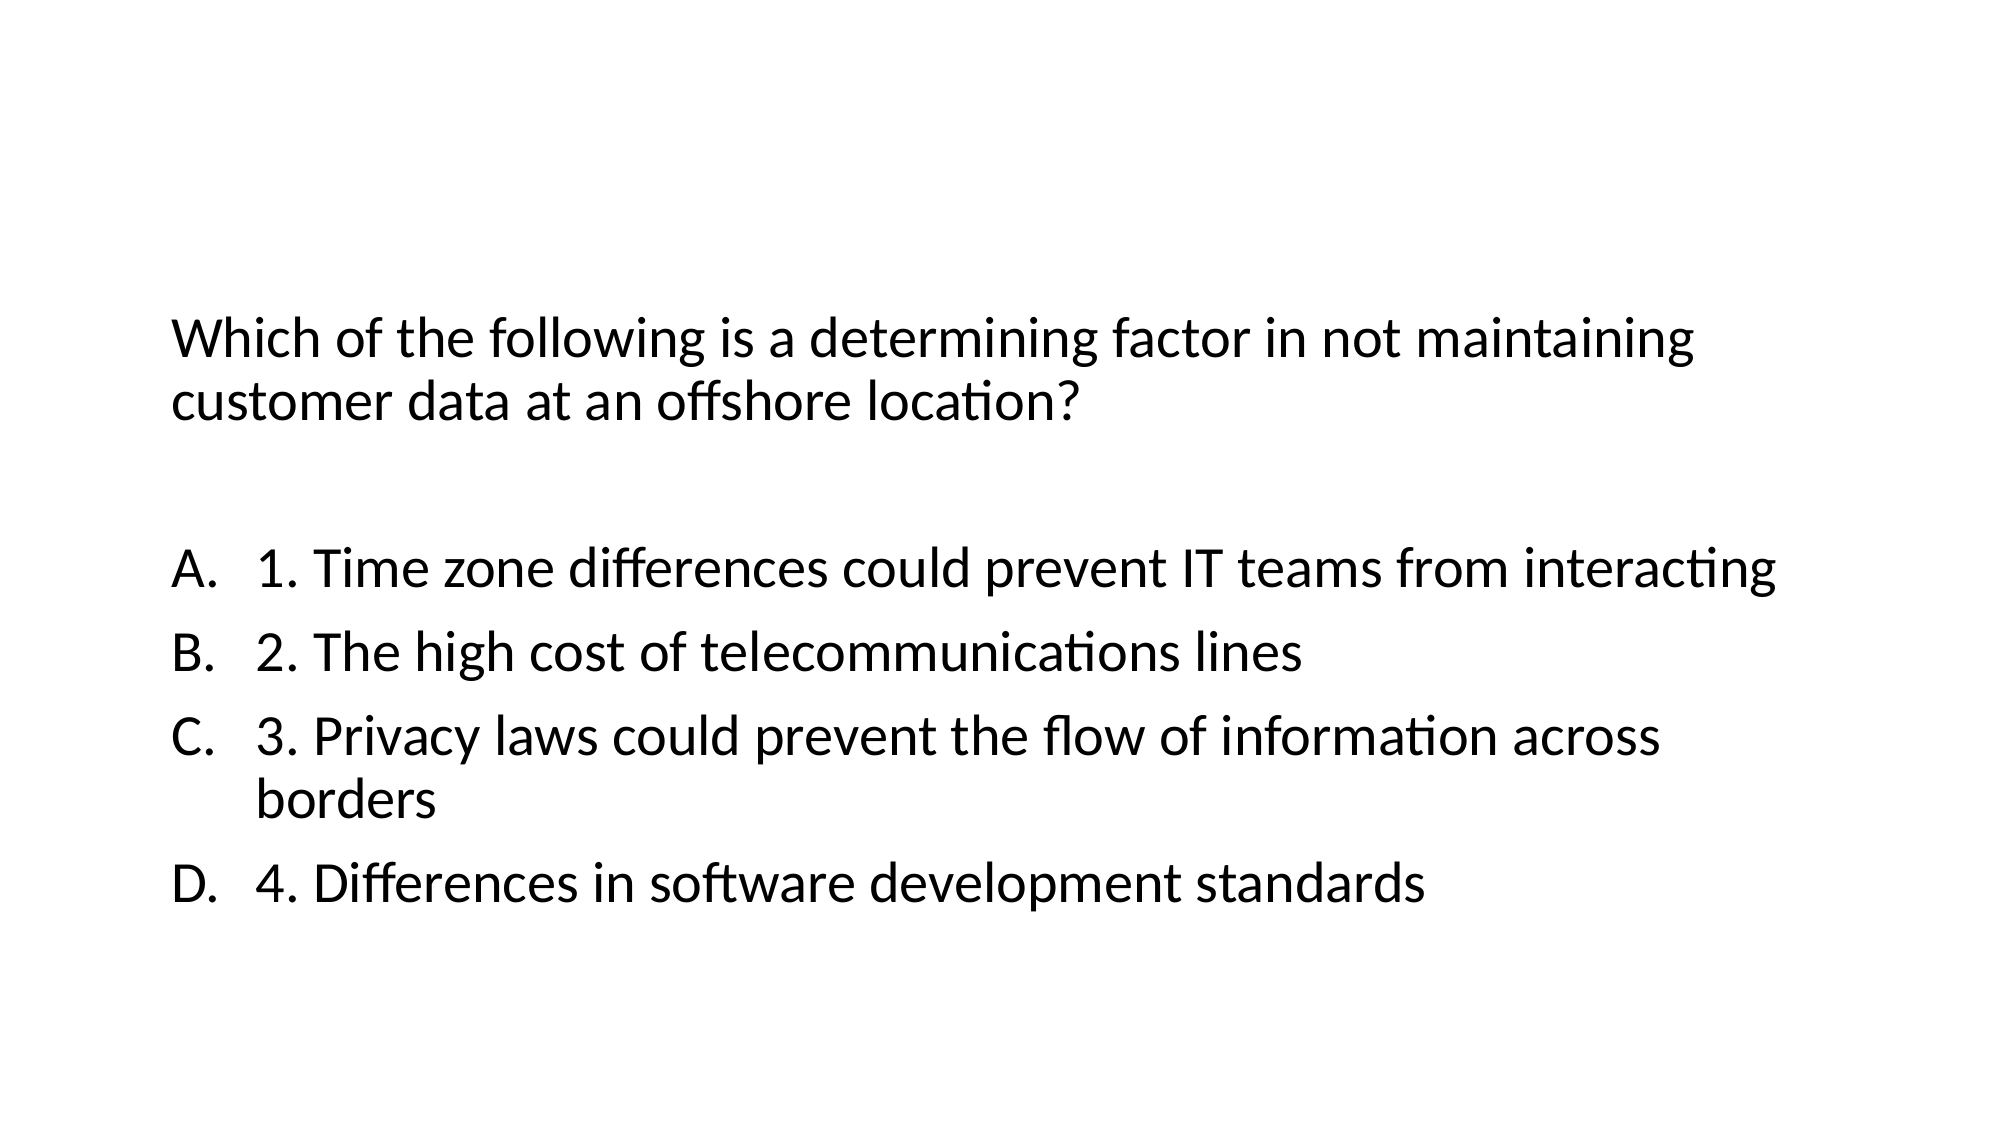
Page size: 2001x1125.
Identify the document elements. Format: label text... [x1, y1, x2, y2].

list Which of the following is a determining factor in not maintaining customer data at an offshore location? 1. Time zone differences could prevent IT teams from interacting 2. The high cost of telecommunications lines 3. Privacy laws could prevent the flow of information across borders 4. Differences in software development standards [137, 299, 1863, 1014]
